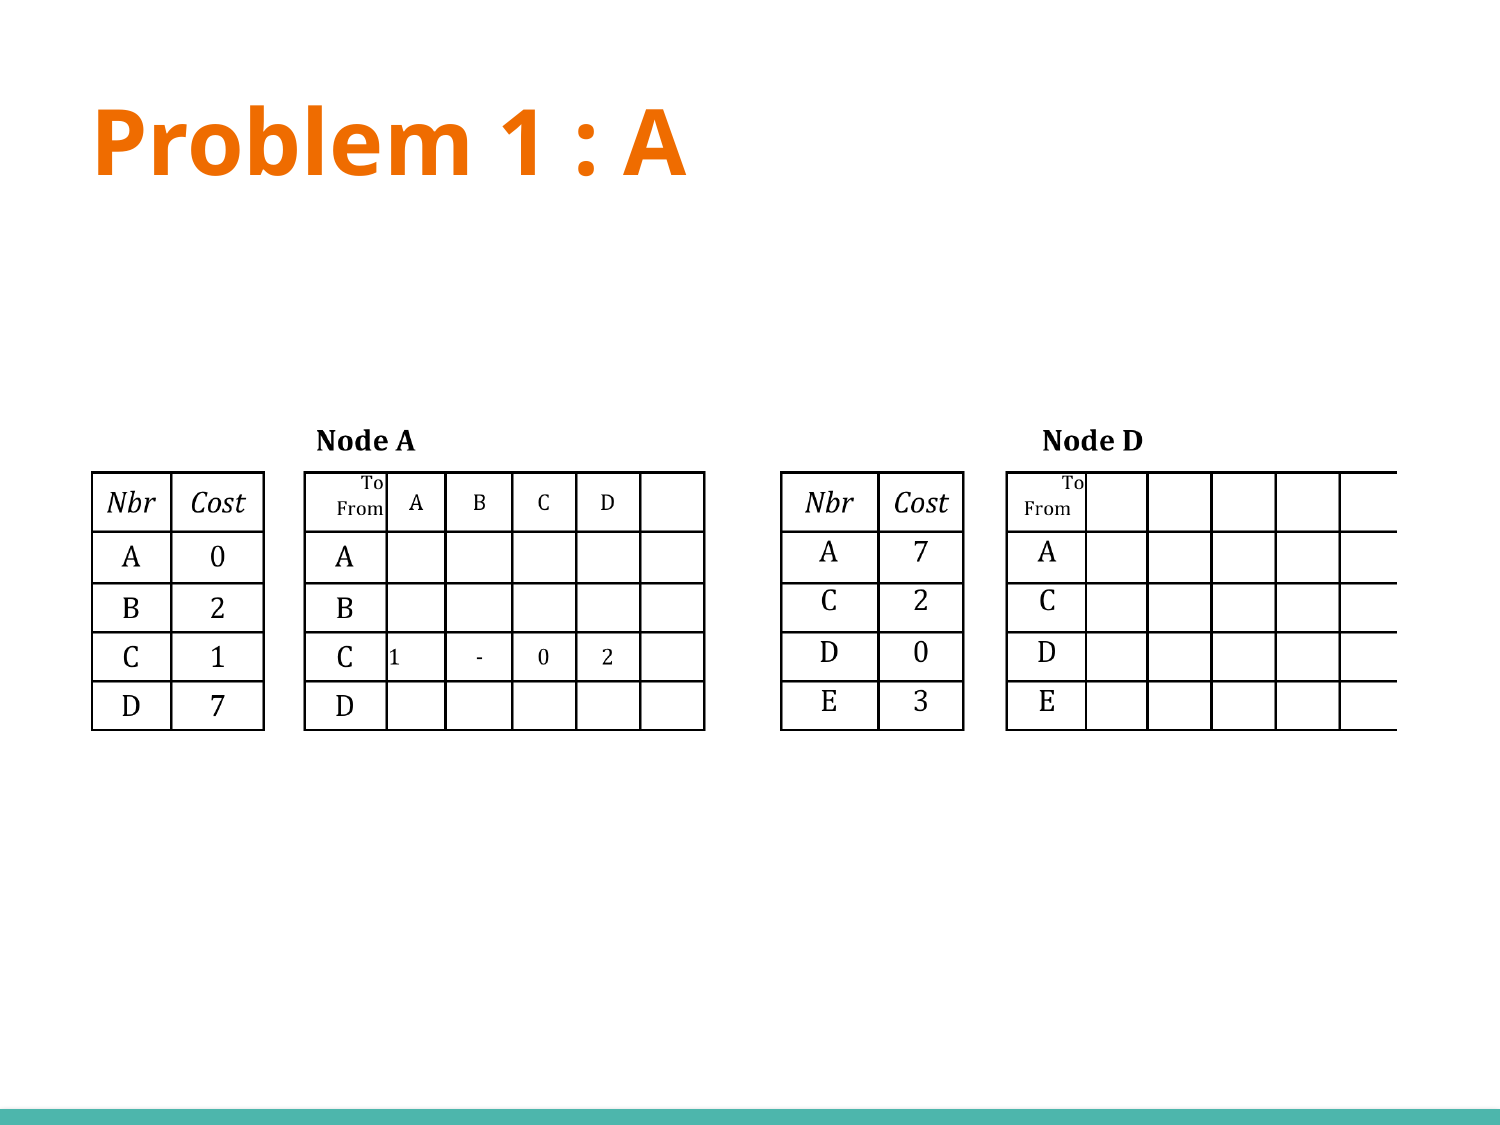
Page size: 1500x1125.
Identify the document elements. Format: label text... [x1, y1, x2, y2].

title Problem 1 : A [75, 45, 1425, 233]
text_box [74, 422, 1398, 767]
